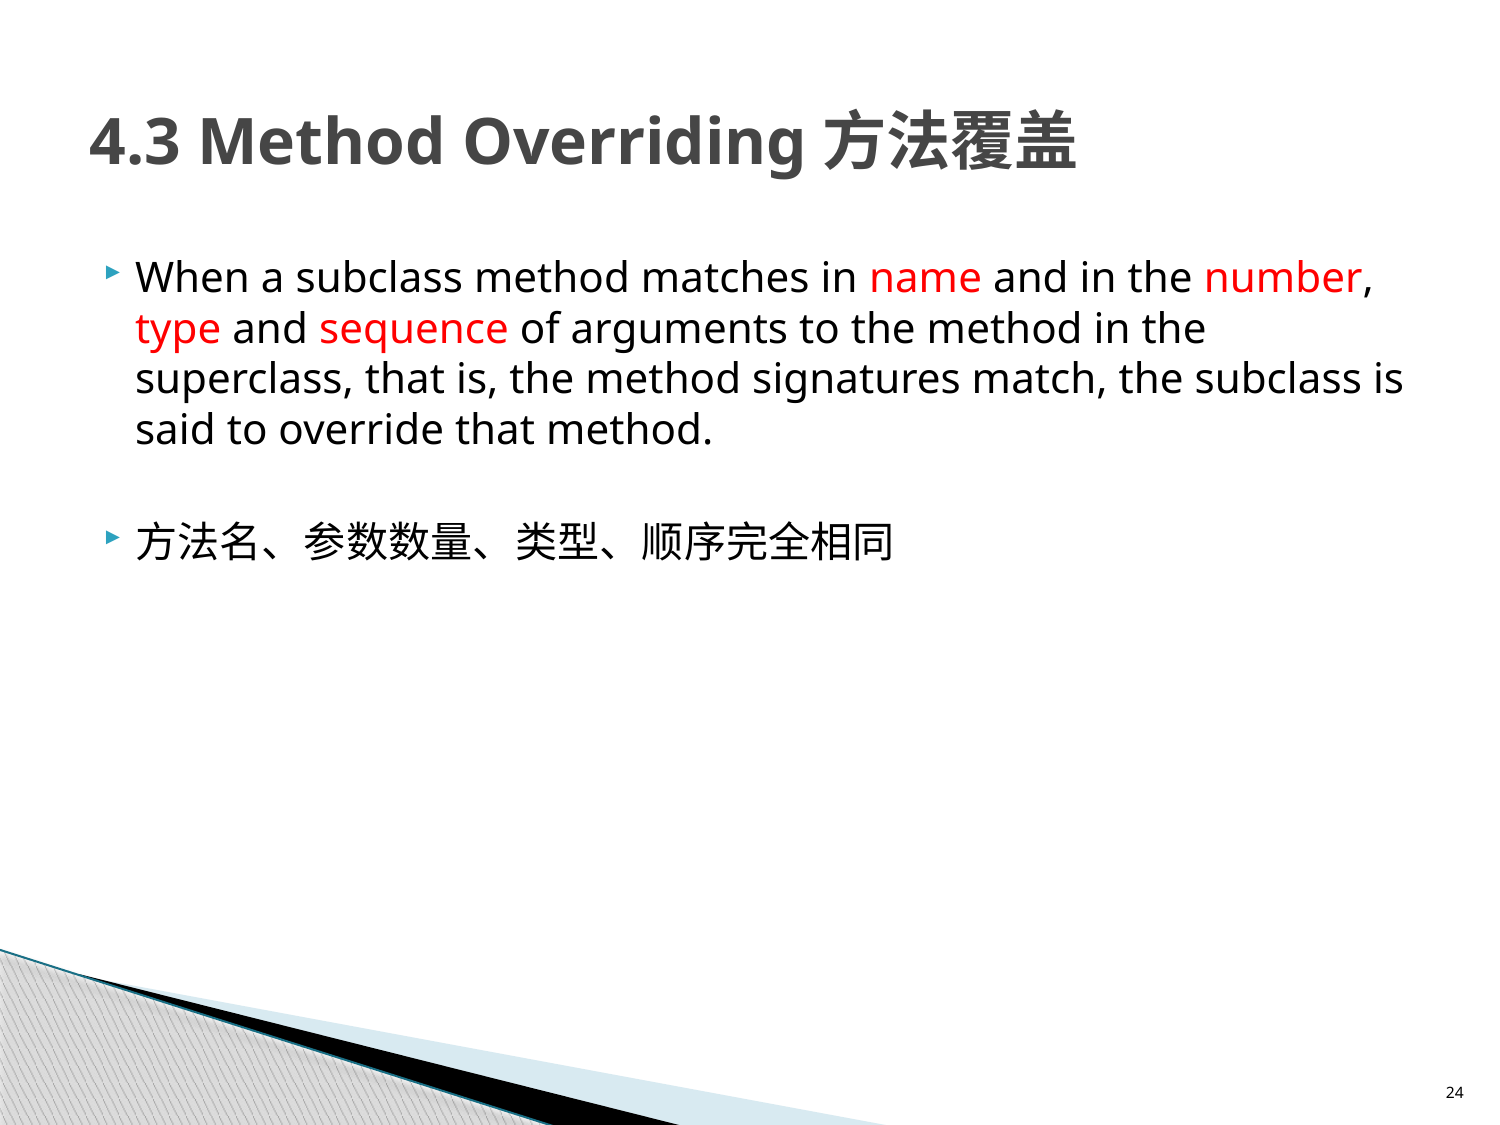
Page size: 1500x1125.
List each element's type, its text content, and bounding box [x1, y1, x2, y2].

slide_number 24 [1418, 1051, 1479, 1112]
title 4.3 Method Overriding方法覆盖 [75, 45, 1425, 233]
list When a subclass method matches in name and in the number, type and sequence of arguments to the method in the superclass, that is, the method signatures match, the subclass is said to override that method. 方法名、参数数量、类型、顺序完全相同 [75, 242, 1425, 986]
